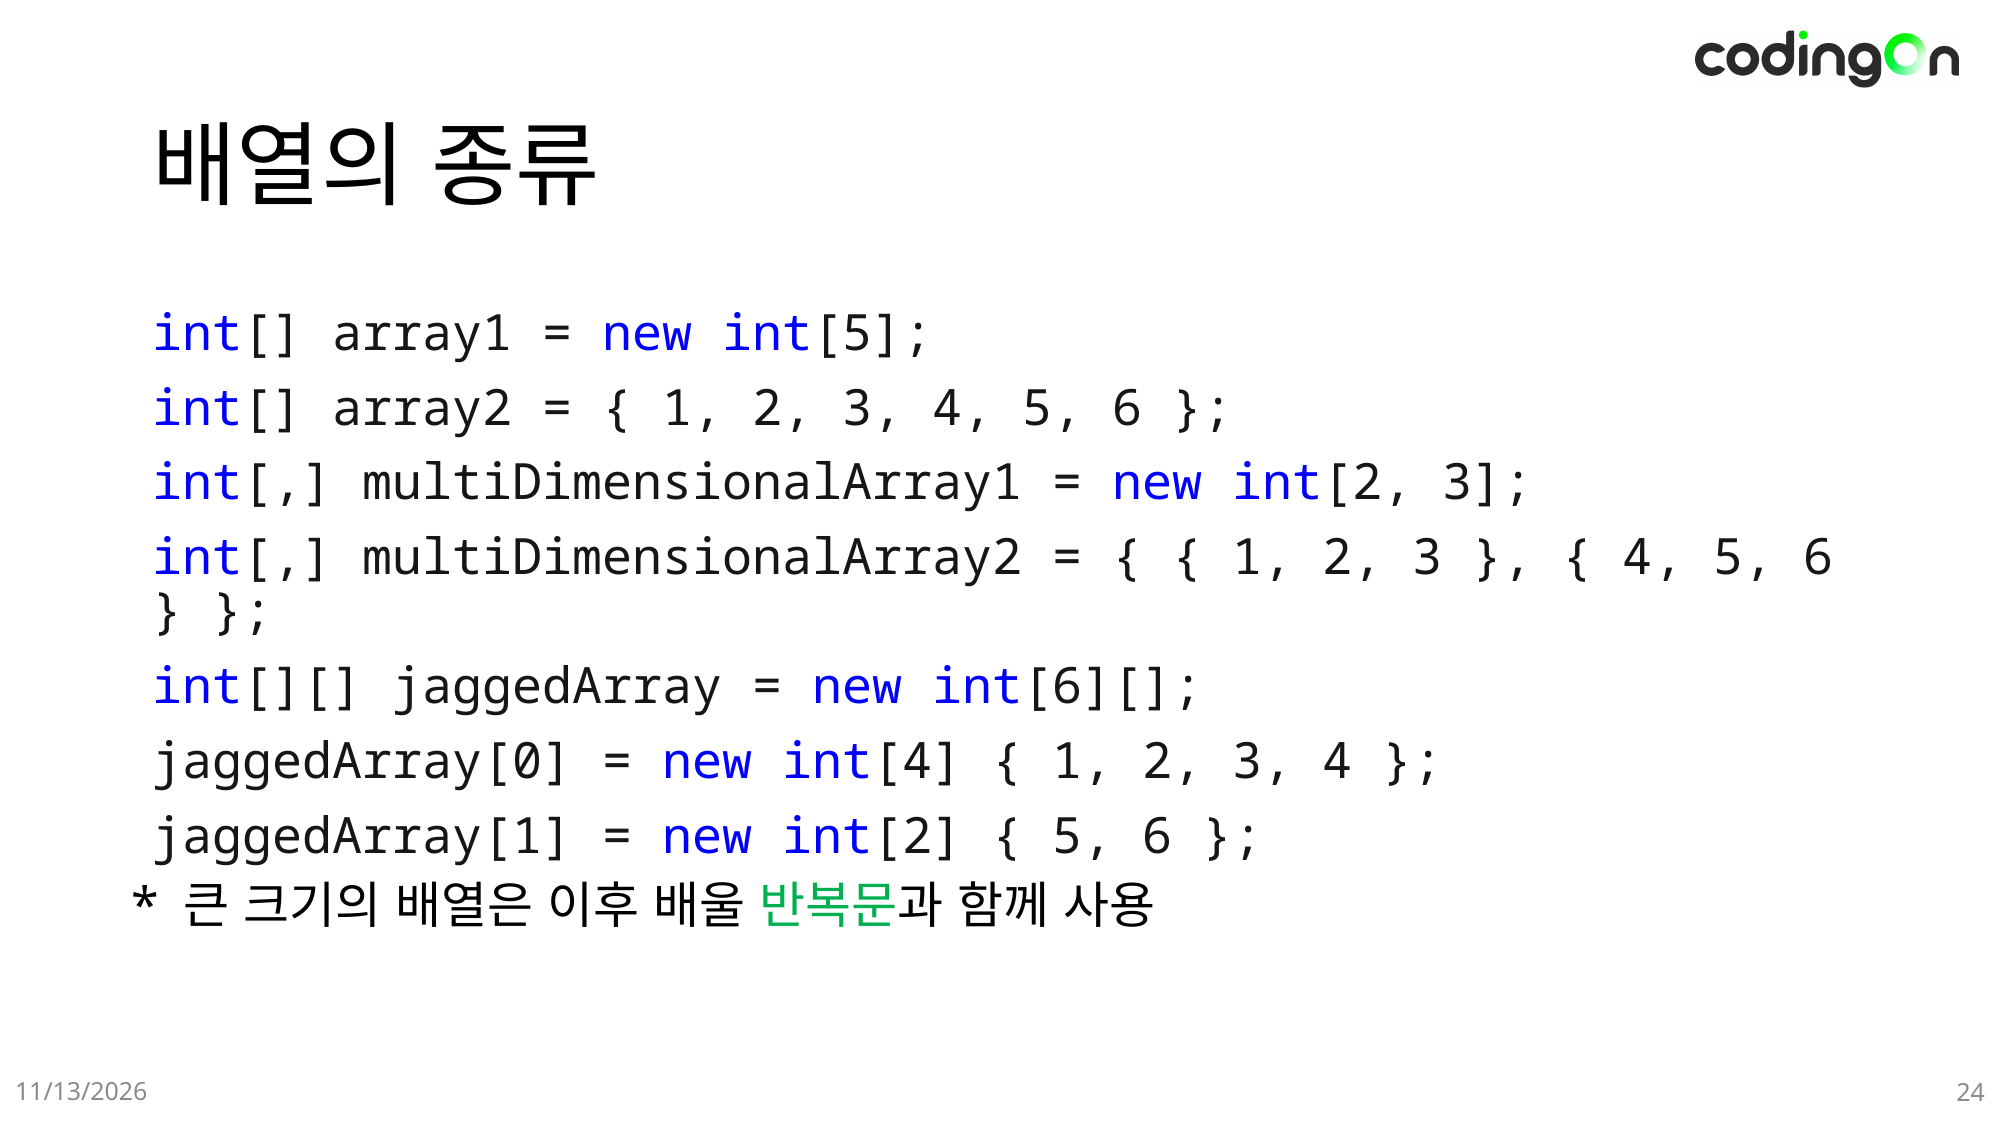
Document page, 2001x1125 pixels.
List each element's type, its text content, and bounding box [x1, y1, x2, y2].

title 배열의 종류 [137, 59, 1863, 278]
list int[] array1 = new int[5]; int[] array2 = { 1, 2, 3, 4, 5, 6 }; int[,] multiDimensionalArray1 = new int[2, 3]; int[,] multiDimensionalArray2 = { { 1, 2, 3 }, { 4, 5, 6 } }; int[][] jaggedArray = new int[6][]; jaggedArray[0] = new int[4] { 1, 2, 3, 4 }; jaggedArray[1] = new int[2] { 5, 6 }; [137, 299, 1863, 1014]
text_box * 큰 크기의 배열은 이후 배울 반복문과 함께 사용 [116, 866, 1171, 942]
picture [1695, 30, 1959, 88]
slide_number 24 [1550, 1063, 2000, 1124]
slide_number 12-22(Sun) [0, 1062, 450, 1123]
